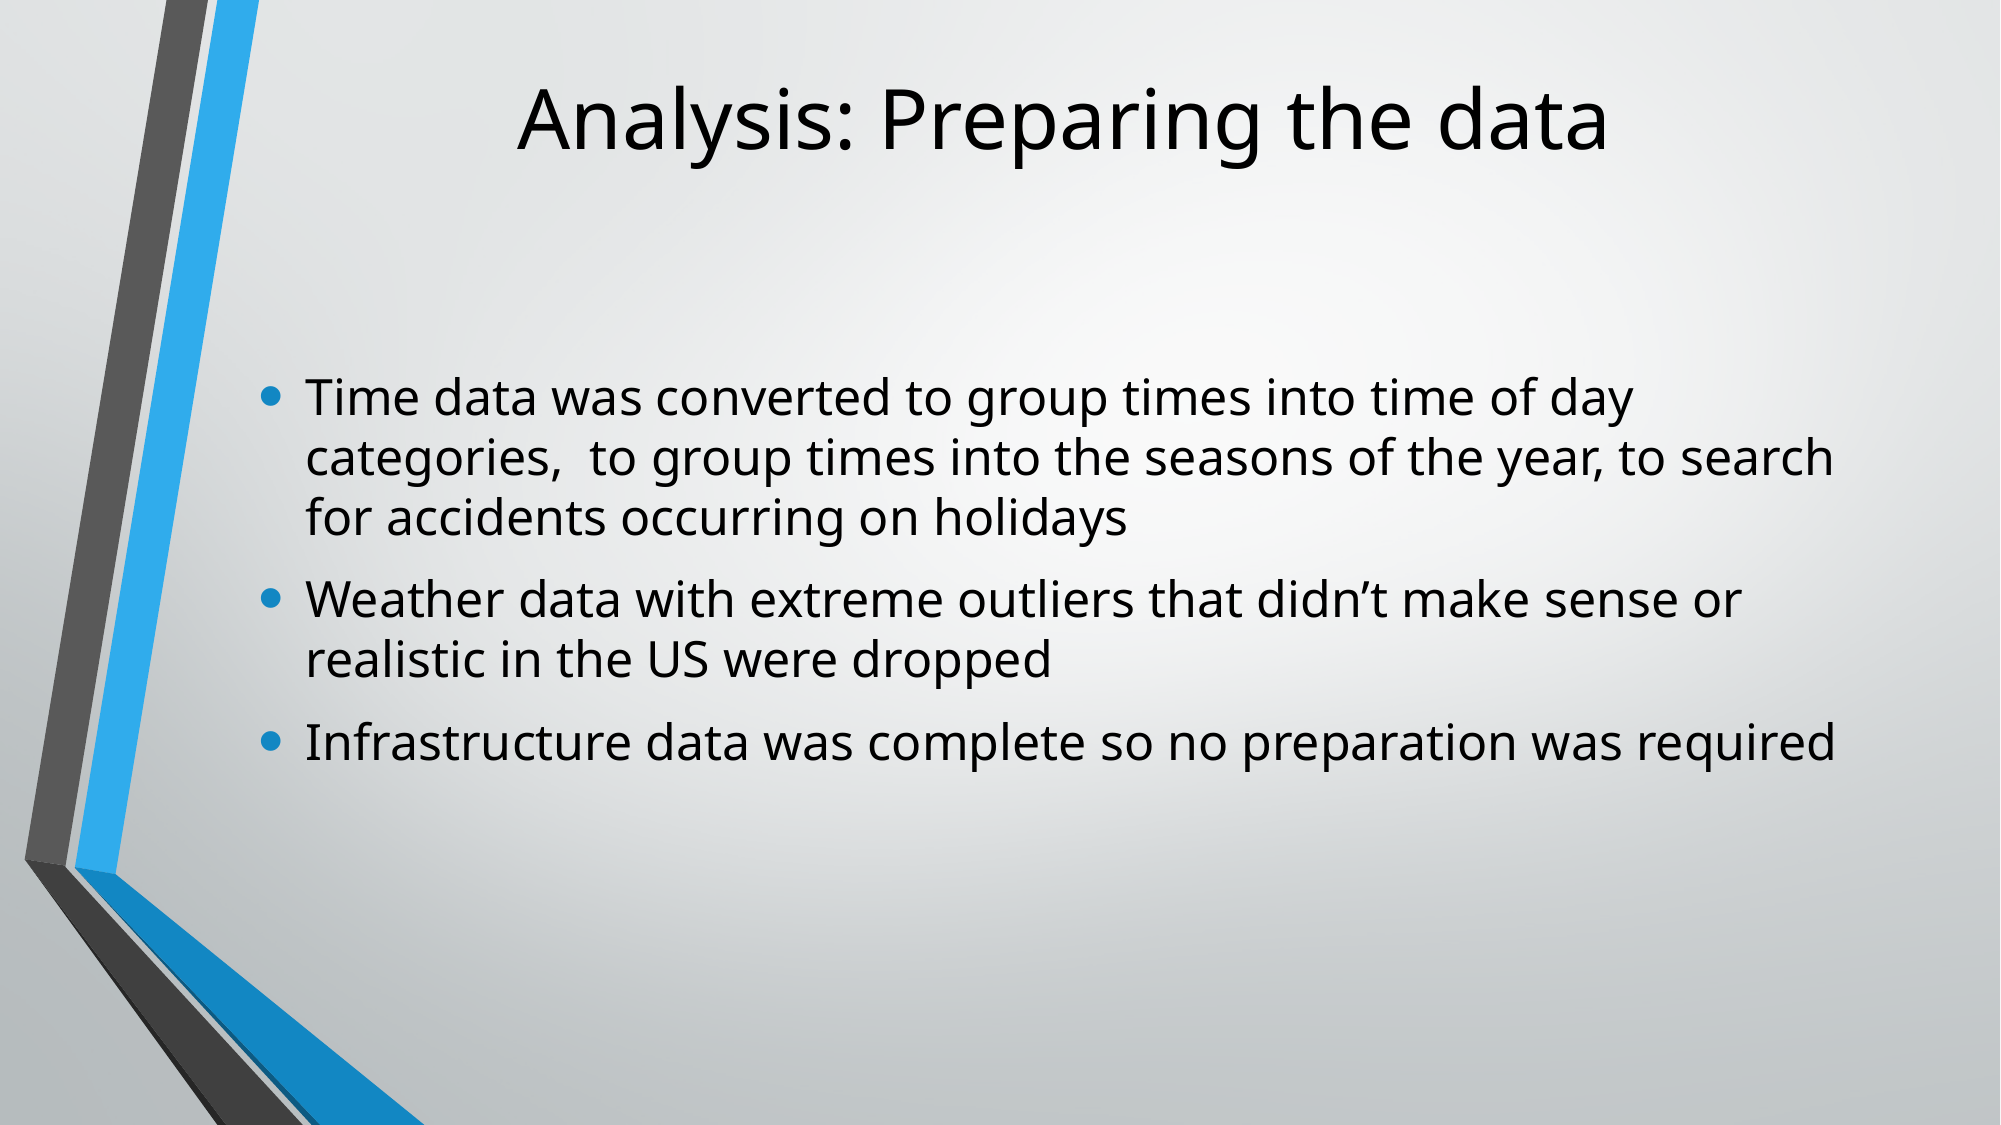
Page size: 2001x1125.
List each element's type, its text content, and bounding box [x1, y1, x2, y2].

title Analysis: Preparing the data [243, 45, 1887, 172]
list Time data was converted to group times into time of day categories, to group times into the seasons of the year, to search for accidents occurring on holidays Weather data with extreme outliers that didn’t make sense or realistic in the US were dropped Infrastructure data was complete so no preparation was required [243, 172, 1887, 1046]
